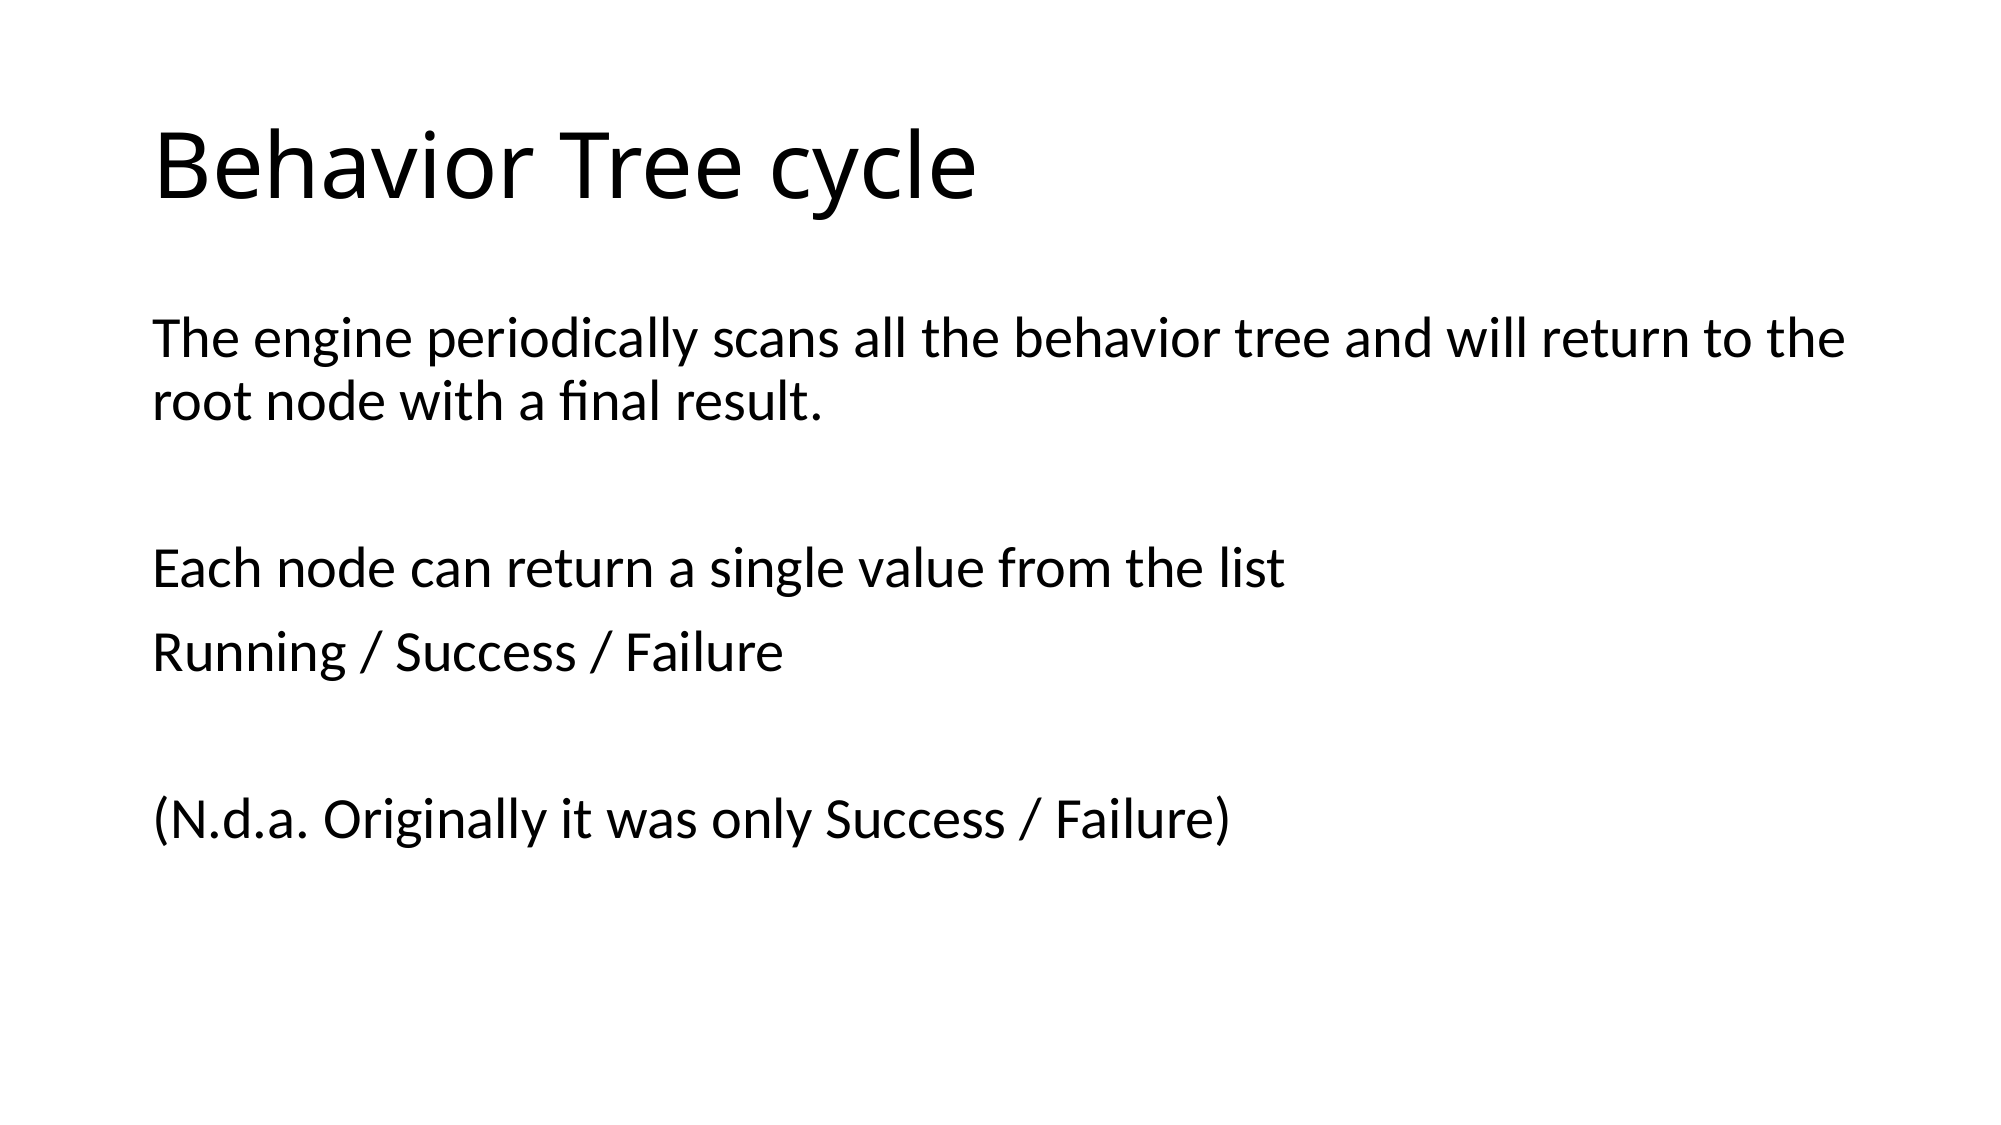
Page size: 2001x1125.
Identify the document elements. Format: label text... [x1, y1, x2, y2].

title Behavior Tree cycle [137, 59, 1863, 278]
list The engine periodically scans all the behavior tree and will return to the root node with a final result. Each node can return a single value from the list Running / Success / Failure (N.d.a. Originally it was only Success / Failure) [137, 299, 1863, 1014]
